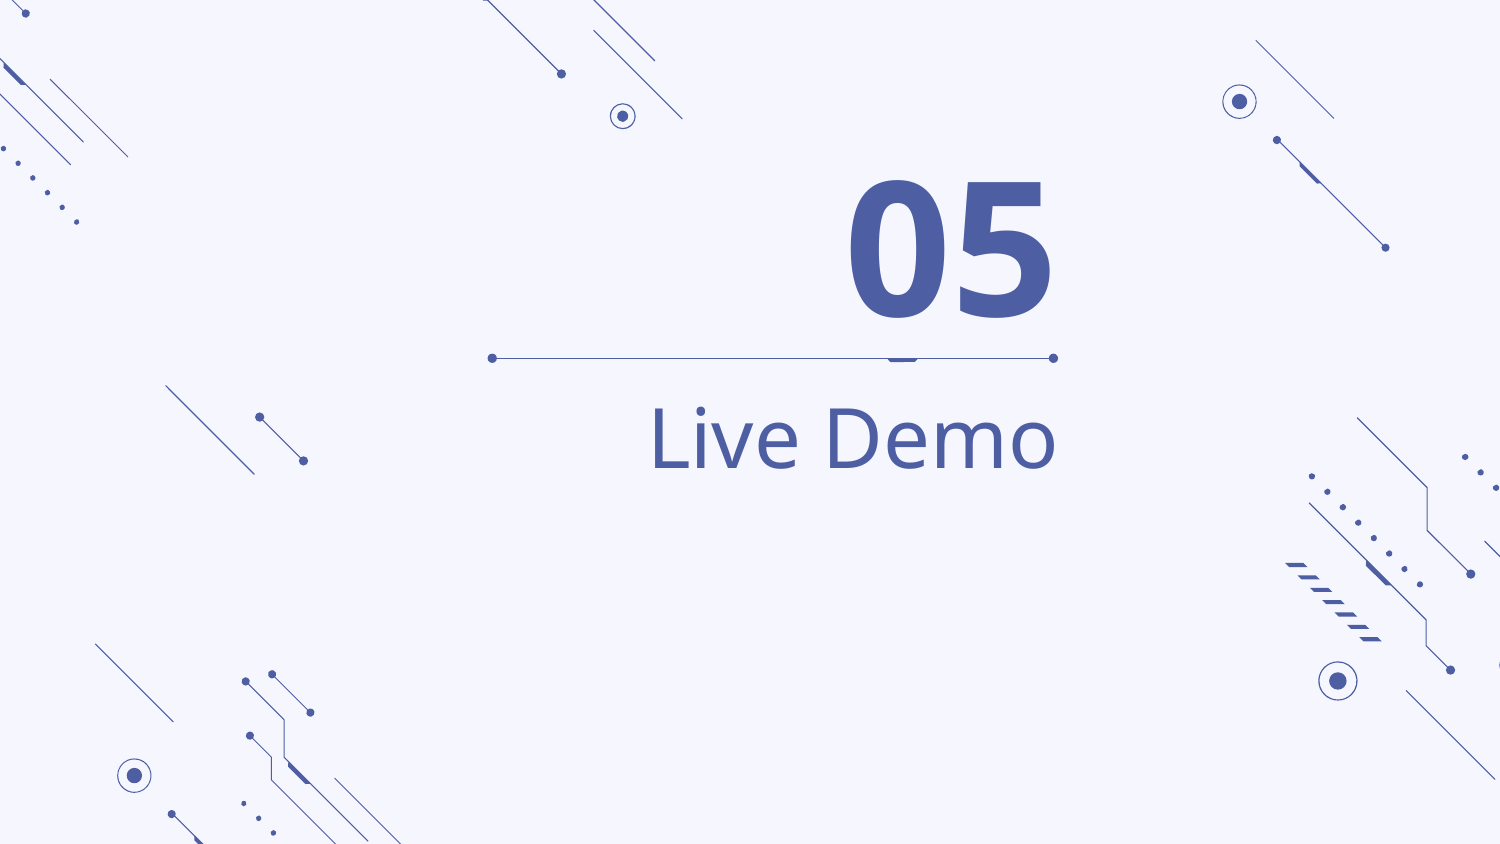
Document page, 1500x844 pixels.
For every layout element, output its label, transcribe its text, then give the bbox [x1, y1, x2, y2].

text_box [487, 342, 1059, 375]
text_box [1284, 417, 1500, 781]
title 05 [426, 129, 1074, 322]
title Live Demo [374, 385, 1074, 587]
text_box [164, 384, 309, 476]
